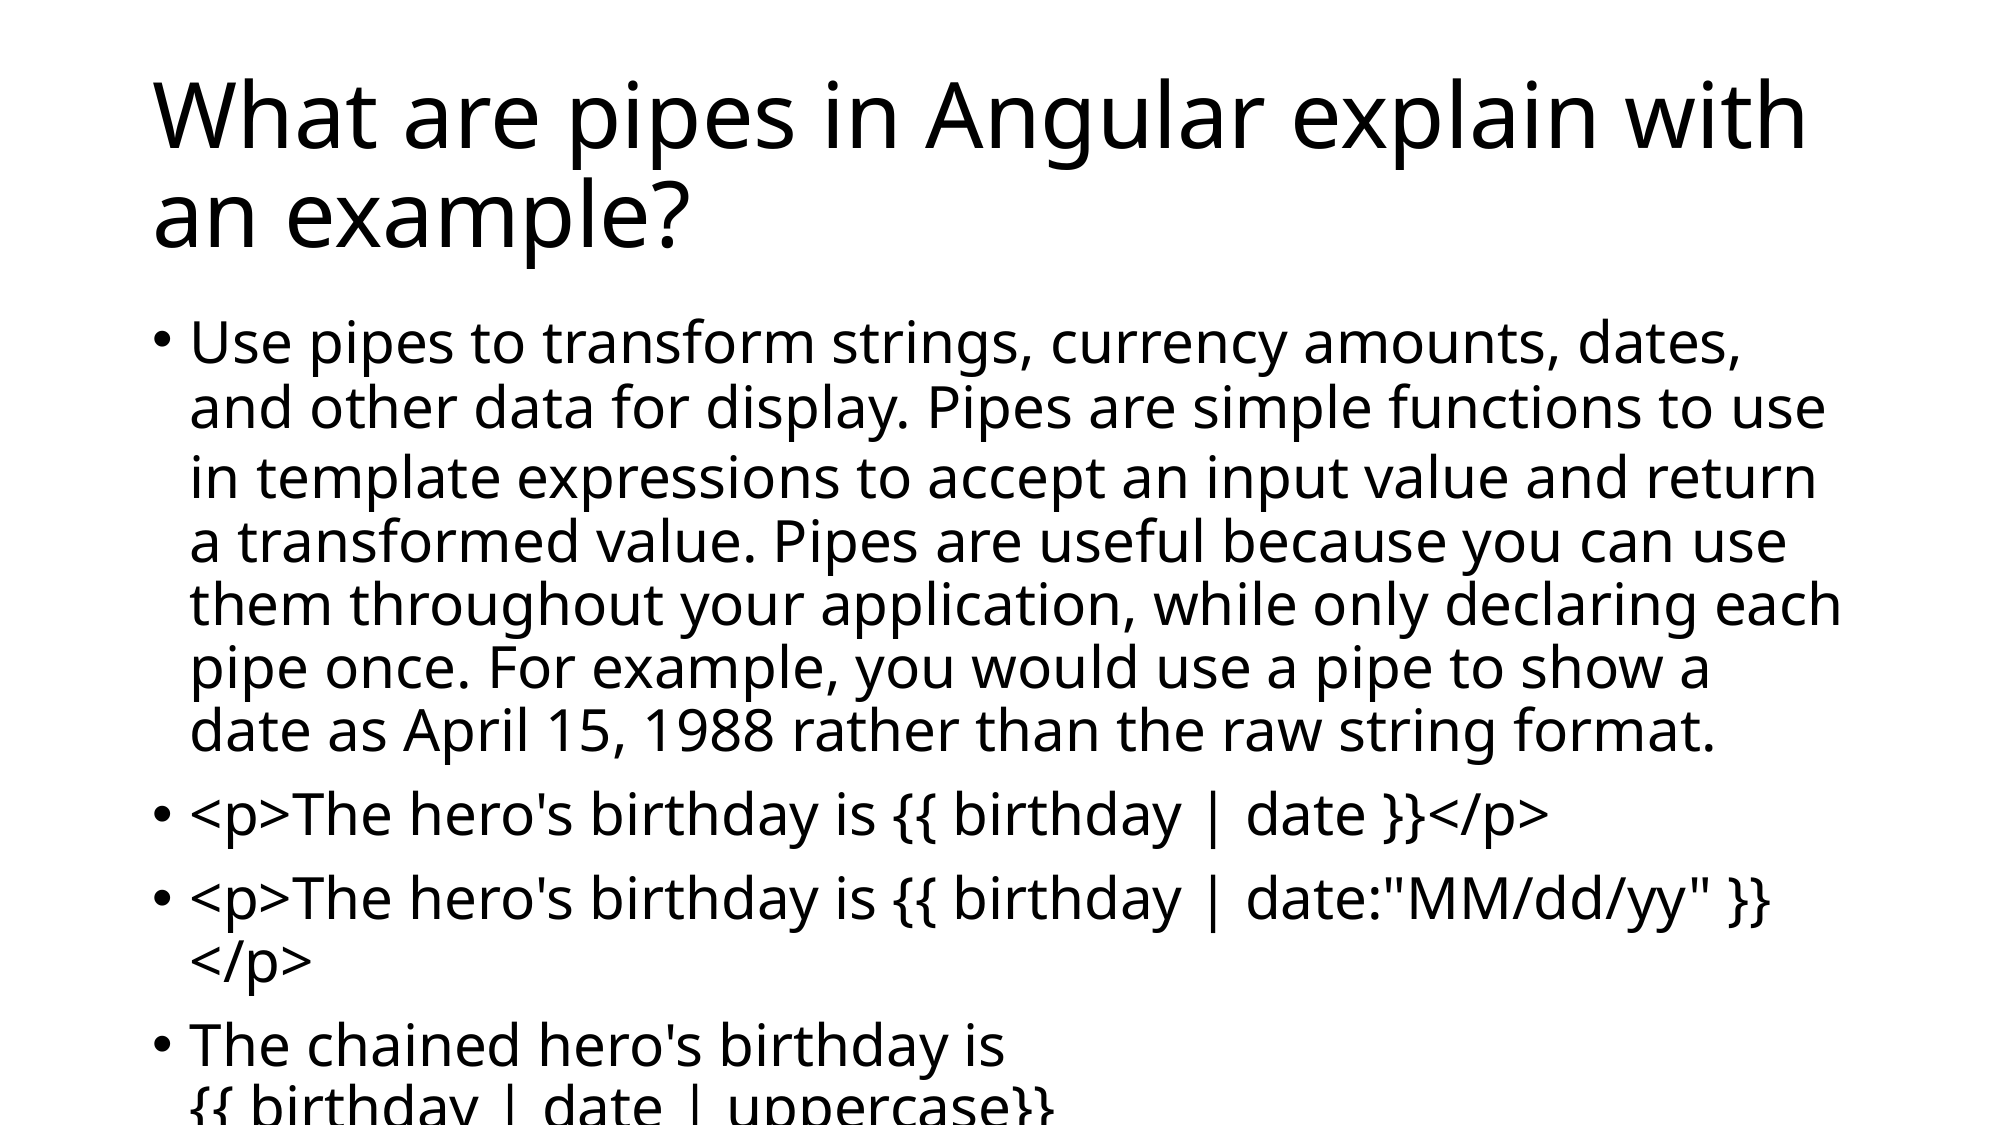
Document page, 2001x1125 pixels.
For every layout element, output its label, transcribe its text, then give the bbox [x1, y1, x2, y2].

title What are pipes in Angular explain with an example? [137, 59, 1863, 278]
list Use pipes to transform strings, currency amounts, dates, and other data for display. Pipes are simple functions to use in template expressions to accept an input value and return a transformed value. Pipes are useful because you can use them throughout your application, while only declaring each pipe once. For example, you would use a pipe to show a date as April 15, 1988 rather than the raw string format. <p>The hero's birthday is {{ birthday | date }}</p> <p>The hero's birthday is {{ birthday | date:"MM/dd/yy" }} </p> The chained hero's birthday is {{ birthday | date | uppercase}} [137, 299, 1863, 1095]
